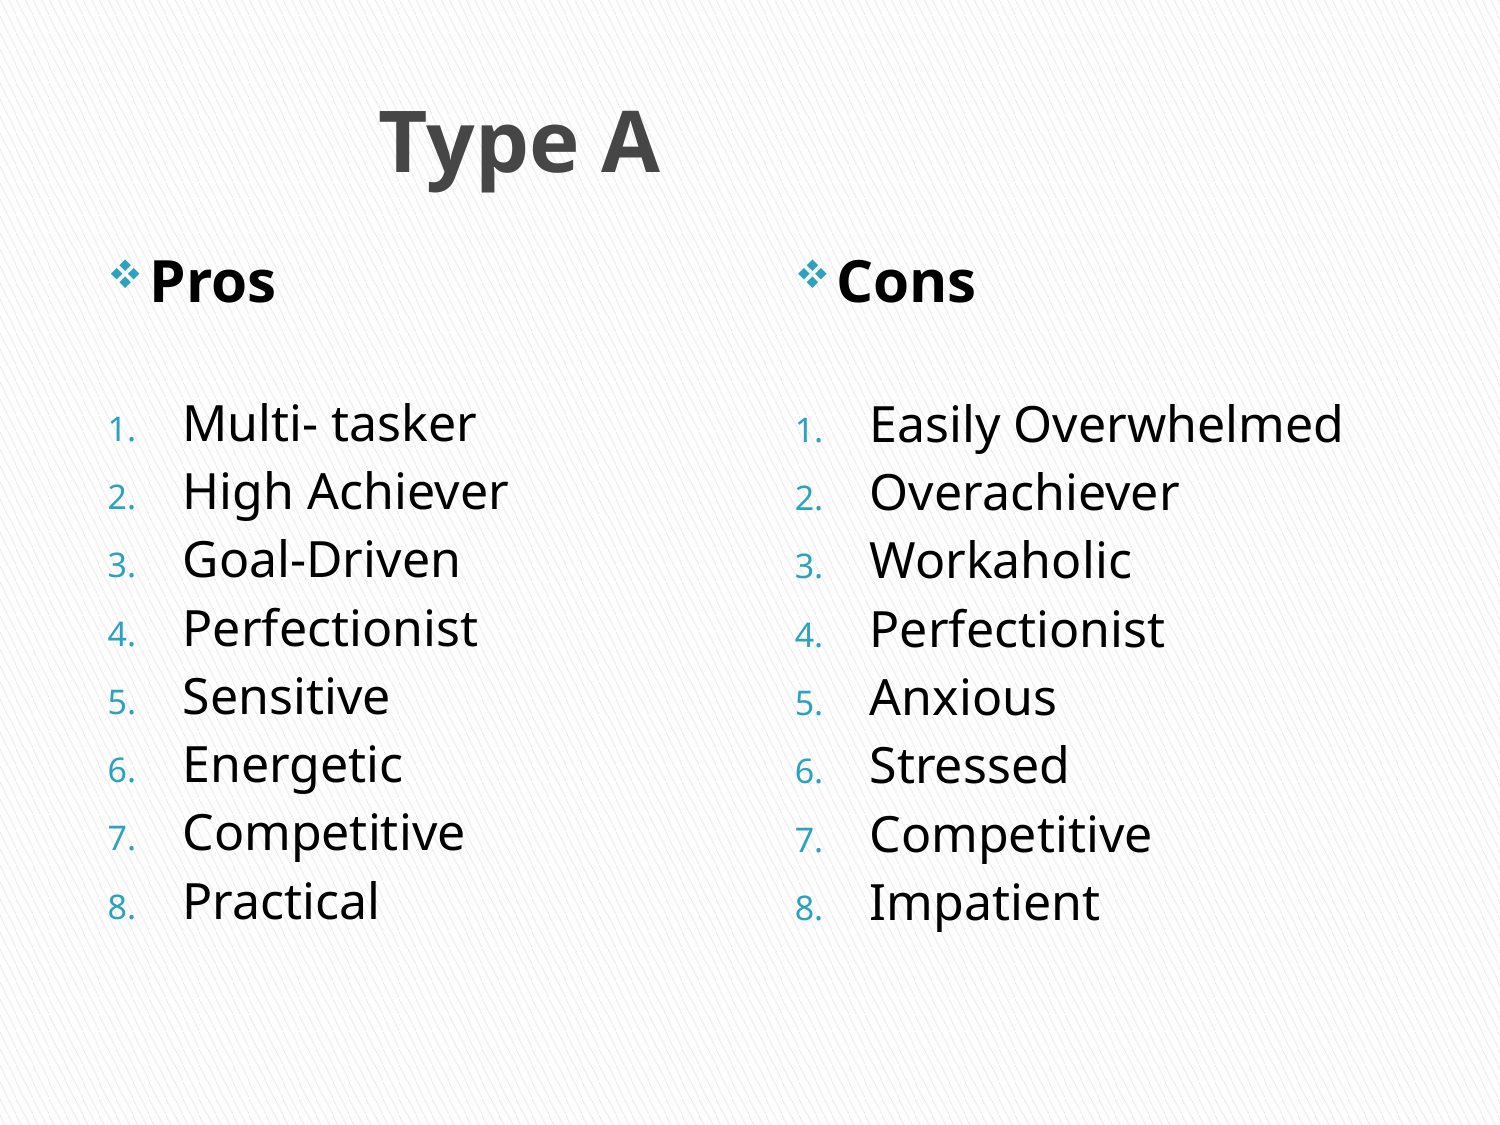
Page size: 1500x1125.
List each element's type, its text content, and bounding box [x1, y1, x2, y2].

title Type A [75, 44, 1425, 233]
list Pros Multi- tasker High Achiever Goal-Driven Perfectionist Sensitive Energetic Competitive Practical [75, 236, 738, 985]
list Cons Easily Overwhelmed Overachiever Workaholic Perfectionist Anxious Stressed Competitive Impatient [761, 236, 1425, 961]
